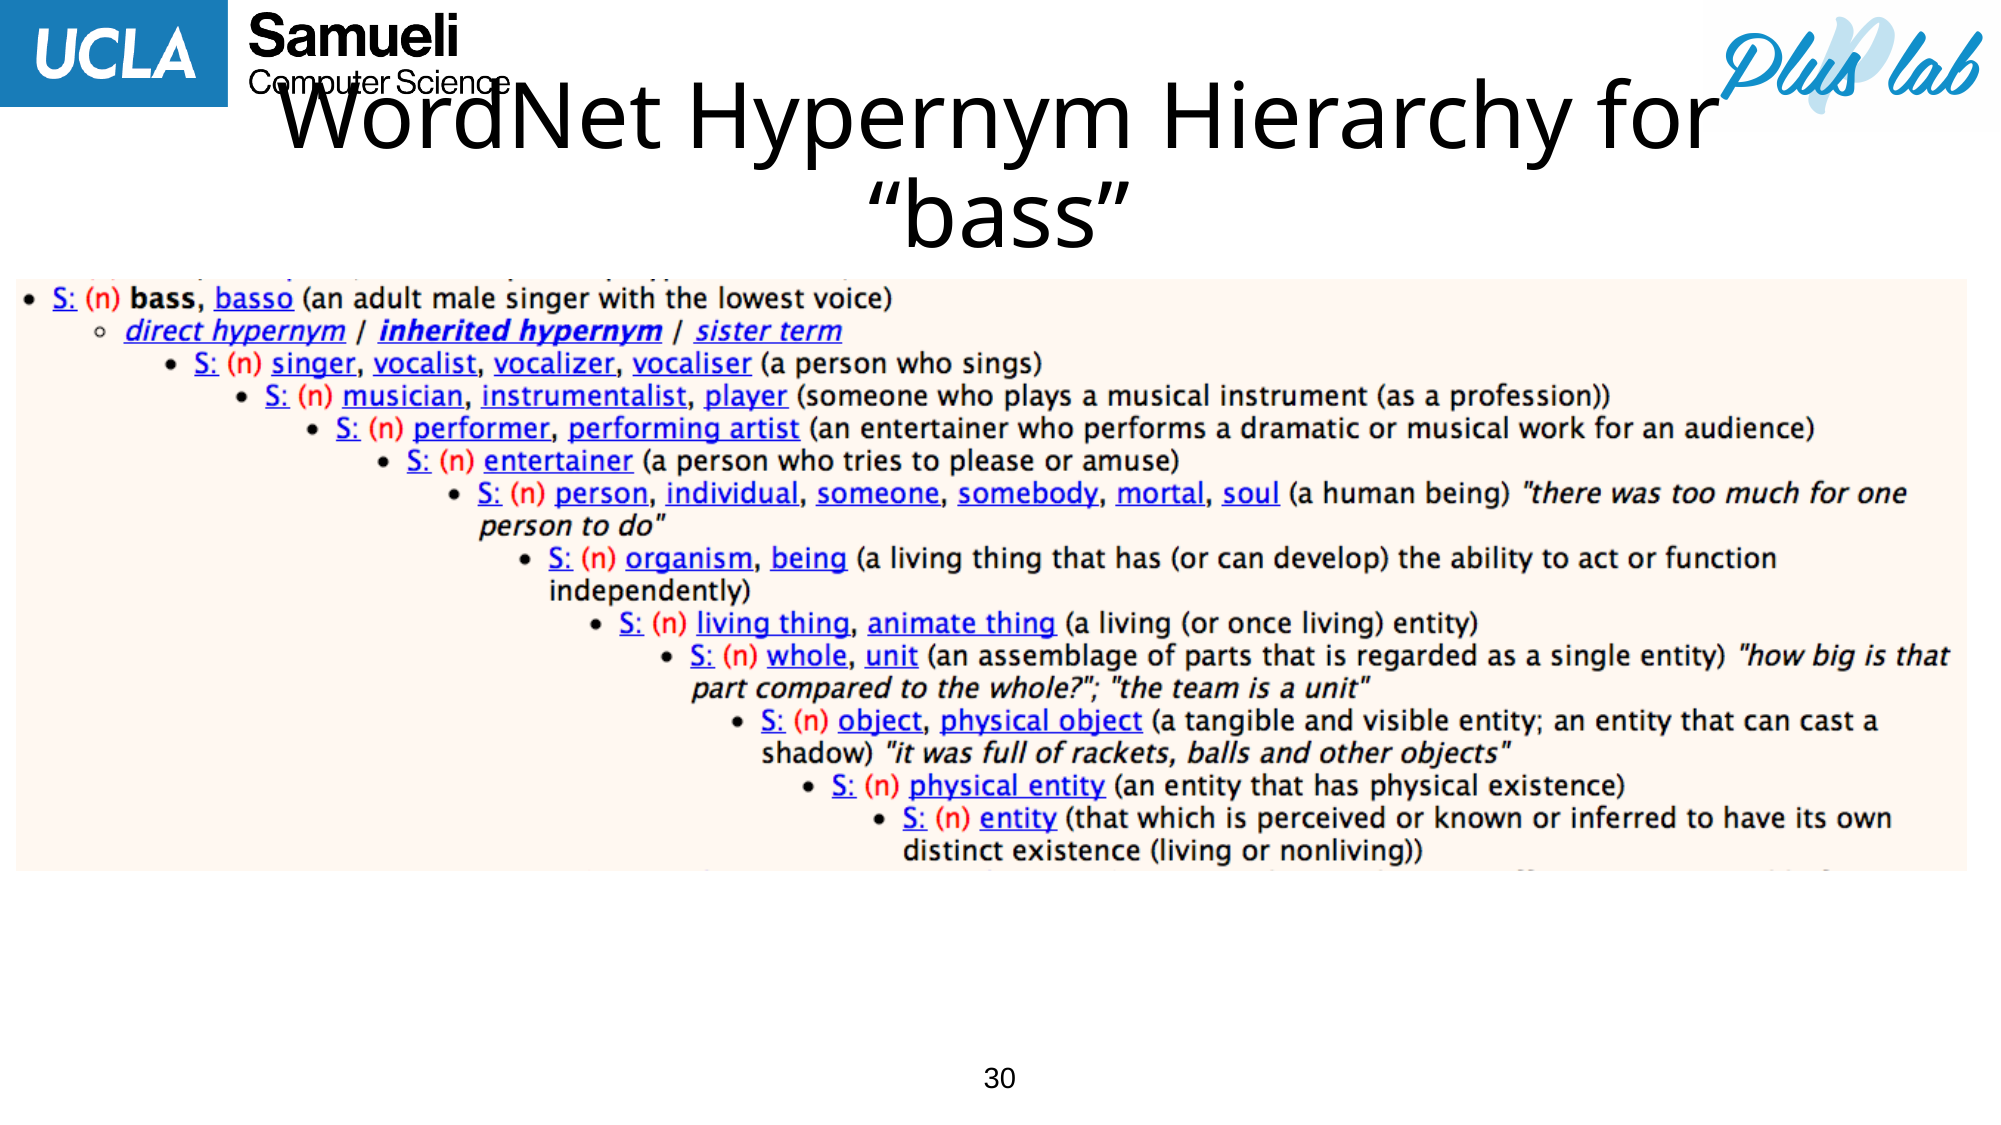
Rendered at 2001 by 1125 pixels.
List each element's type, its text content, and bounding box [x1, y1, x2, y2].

picture [0, 0, 510, 107]
title WordNet Hypernym Hierarchy for “bass” [137, 59, 1863, 278]
picture [16, 279, 1967, 871]
picture [1703, 0, 2000, 132]
text_box 30 [662, 1047, 1338, 1108]
